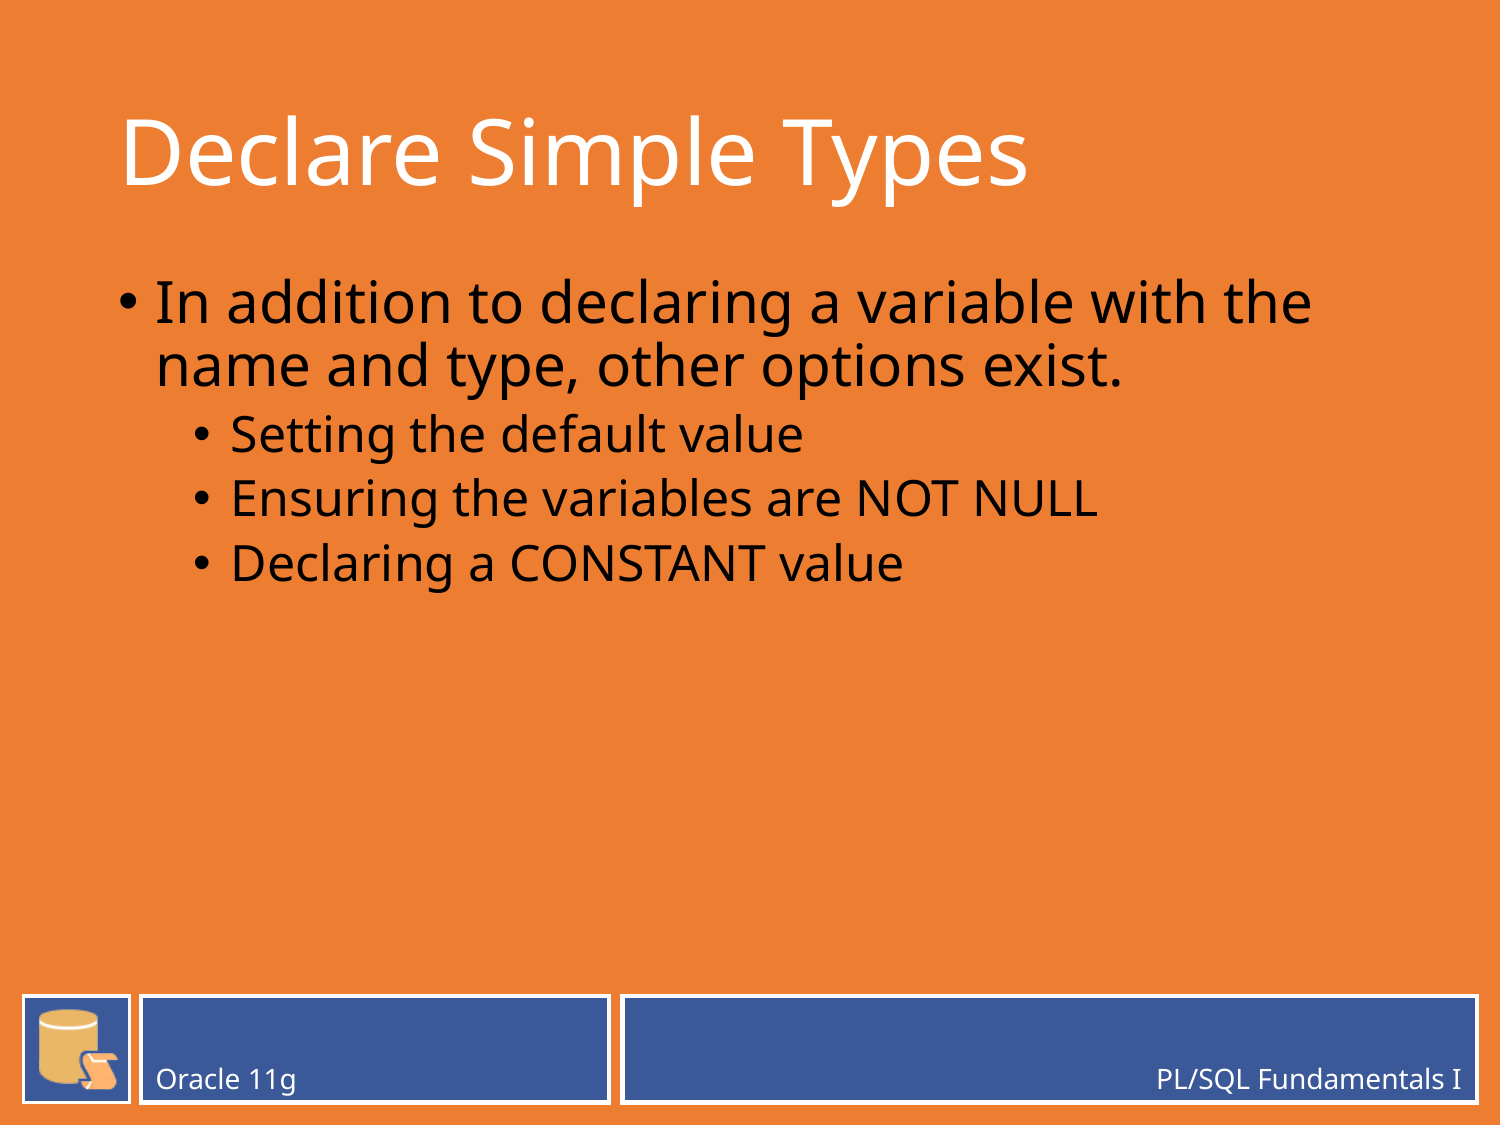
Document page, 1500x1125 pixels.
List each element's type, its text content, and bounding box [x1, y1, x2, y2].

list In addition to declaring a variable with the name and type, other options exist. Setting the default value Ensuring the variables are NOT NULL Declaring a CONSTANT value [103, 265, 1397, 990]
title Declare Simple Types [103, 59, 1397, 252]
picture [34, 1007, 119, 1092]
